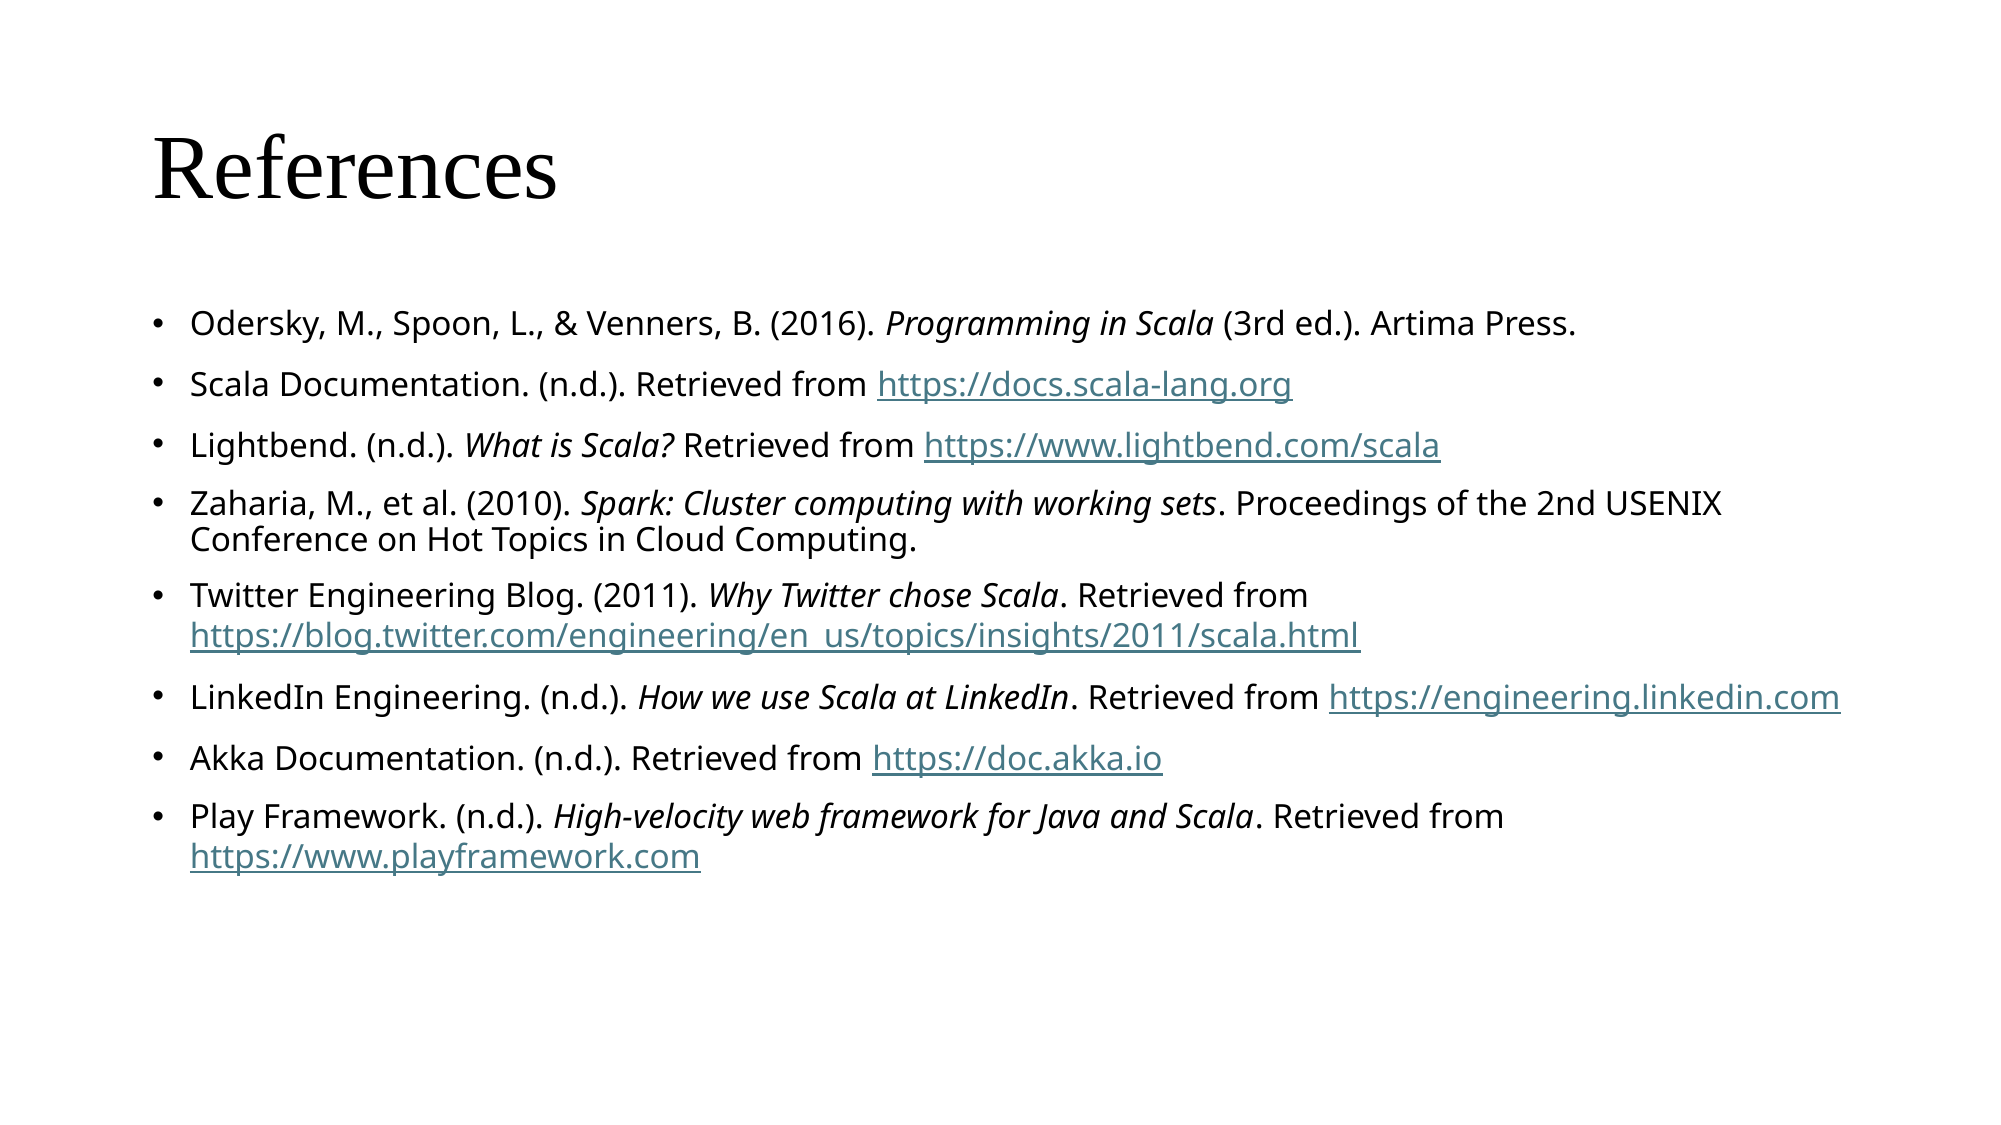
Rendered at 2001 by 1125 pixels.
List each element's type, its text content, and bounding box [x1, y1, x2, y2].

list Odersky, M., Spoon, L., & Venners, B. (2016). Programming in Scala (3rd ed.). Artima Press. Scala Documentation. (n.d.). Retrieved from https://docs.scala-lang.org Lightbend. (n.d.). What is Scala? Retrieved from https://www.lightbend.com/scala Zaharia, M., et al. (2010). Spark: Cluster computing with working sets. Proceedings of the 2nd USENIX Conference on Hot Topics in Cloud Computing. Twitter Engineering Blog. (2011). Why Twitter chose Scala. Retrieved from https://blog.twitter.com/engineering/en_us/topics/insights/2011/scala.html LinkedIn Engineering. (n.d.). How we use Scala at LinkedIn. Retrieved from https://engineering.linkedin.com Akka Documentation. (n.d.). Retrieved from https://doc.akka.io Play Framework. (n.d.). High-velocity web framework for Java and Scala. Retrieved from https://www.playframework.com [137, 299, 1863, 1014]
title References [137, 59, 1863, 278]
